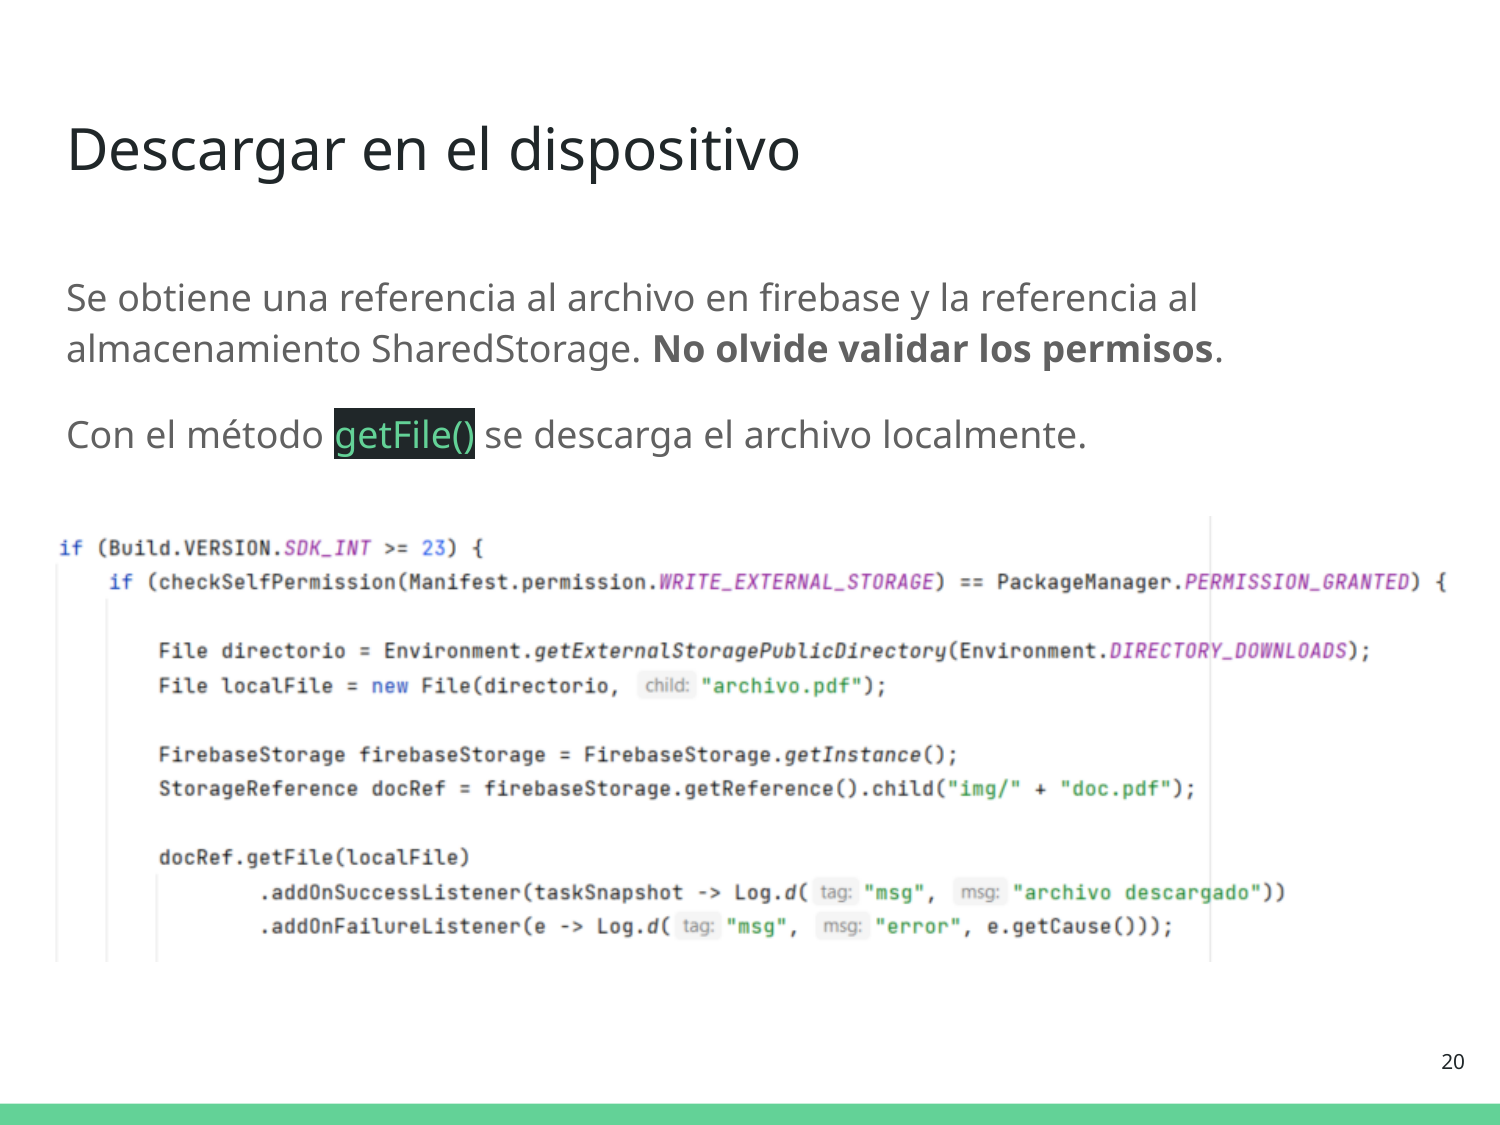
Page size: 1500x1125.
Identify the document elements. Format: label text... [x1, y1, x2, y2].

list Se obtiene una referencia al archivo en firebase y la referencia al almacenamiento SharedStorage. No olvide validar los permisos. Con el método getFile() se descarga el archivo localmente. [51, 252, 1449, 489]
slide_number ‹#› [1389, 1019, 1480, 1106]
title Descargar en el dispositivo [51, 97, 1449, 223]
picture [40, 515, 1460, 962]
